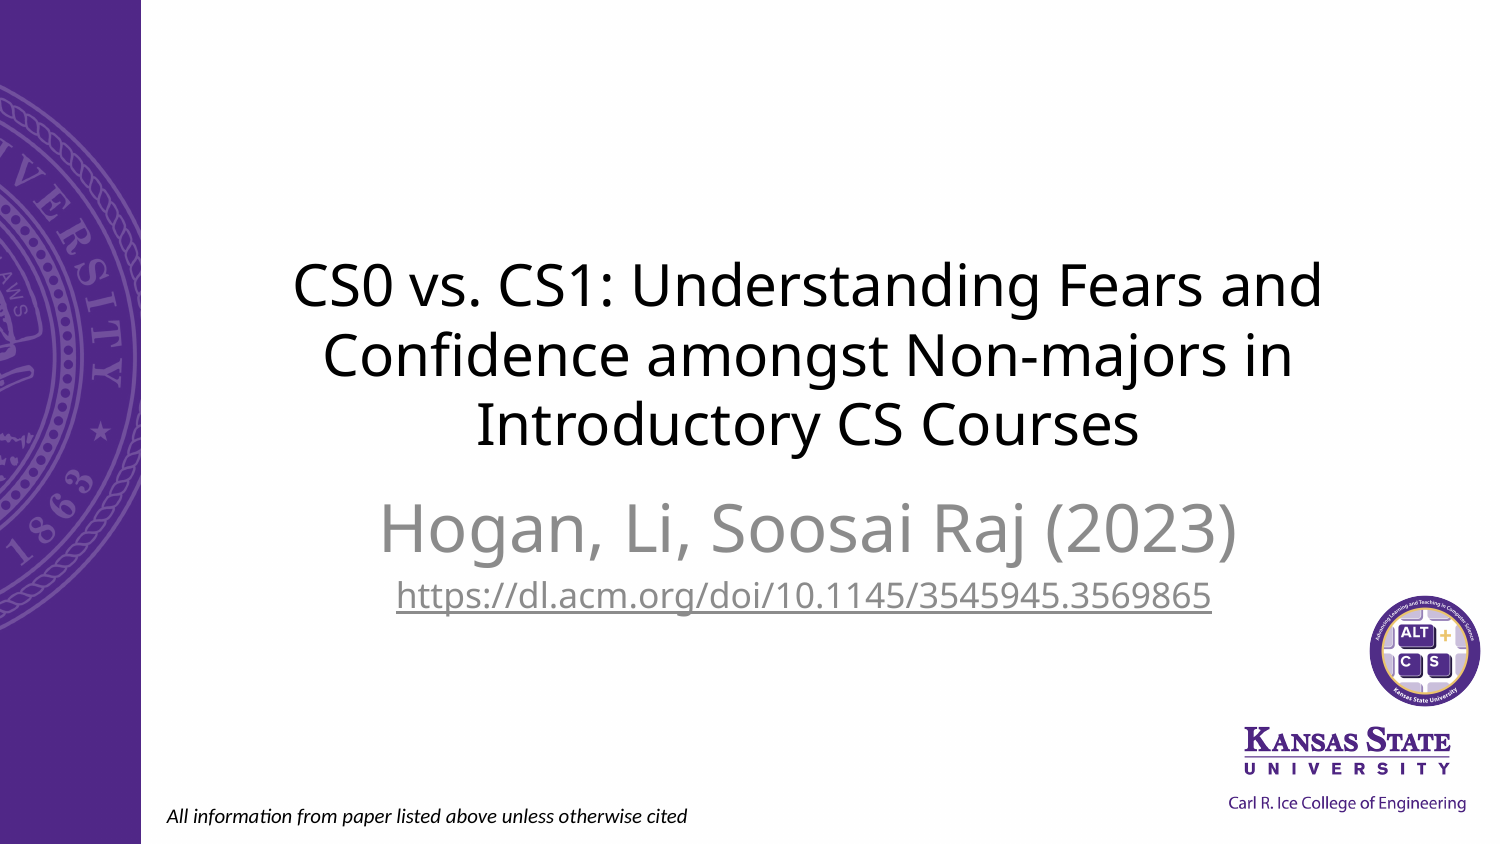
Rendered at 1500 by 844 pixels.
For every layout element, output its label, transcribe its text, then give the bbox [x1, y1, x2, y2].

title CS0 vs. CS1: Understanding Fears and Confidence amongst Non-majors in Introductory CS Courses [171, 262, 1447, 443]
subtitle Hogan, Li, Soosai Raj (2023) https://dl.acm.org/doi/10.1145/3545945.3569865 [283, 478, 1334, 694]
picture [0, 0, 1500, 844]
text_box All information from paper listed above unless otherwise cited [152, 794, 704, 835]
